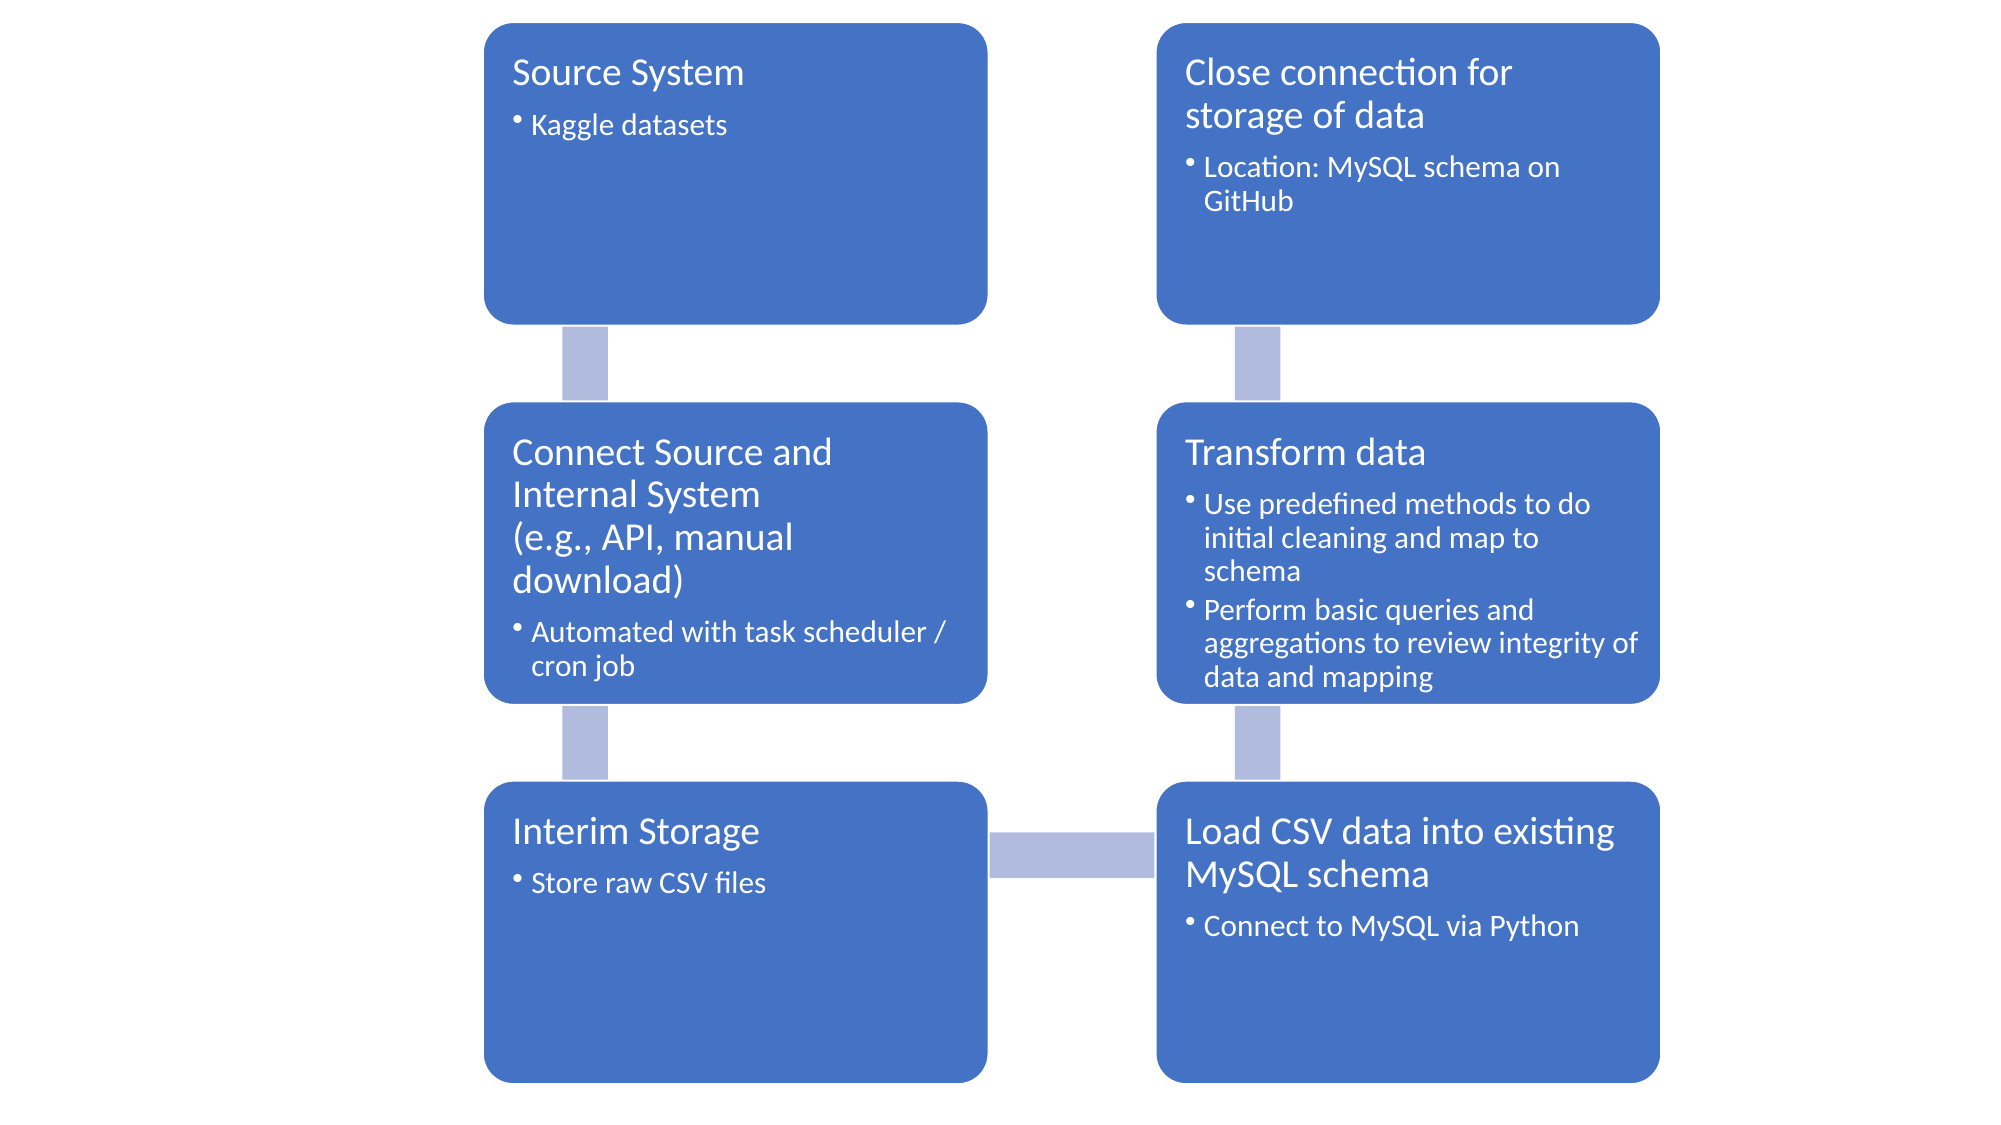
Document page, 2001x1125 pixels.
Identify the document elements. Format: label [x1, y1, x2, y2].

text_box [333, 21, 1811, 1085]
